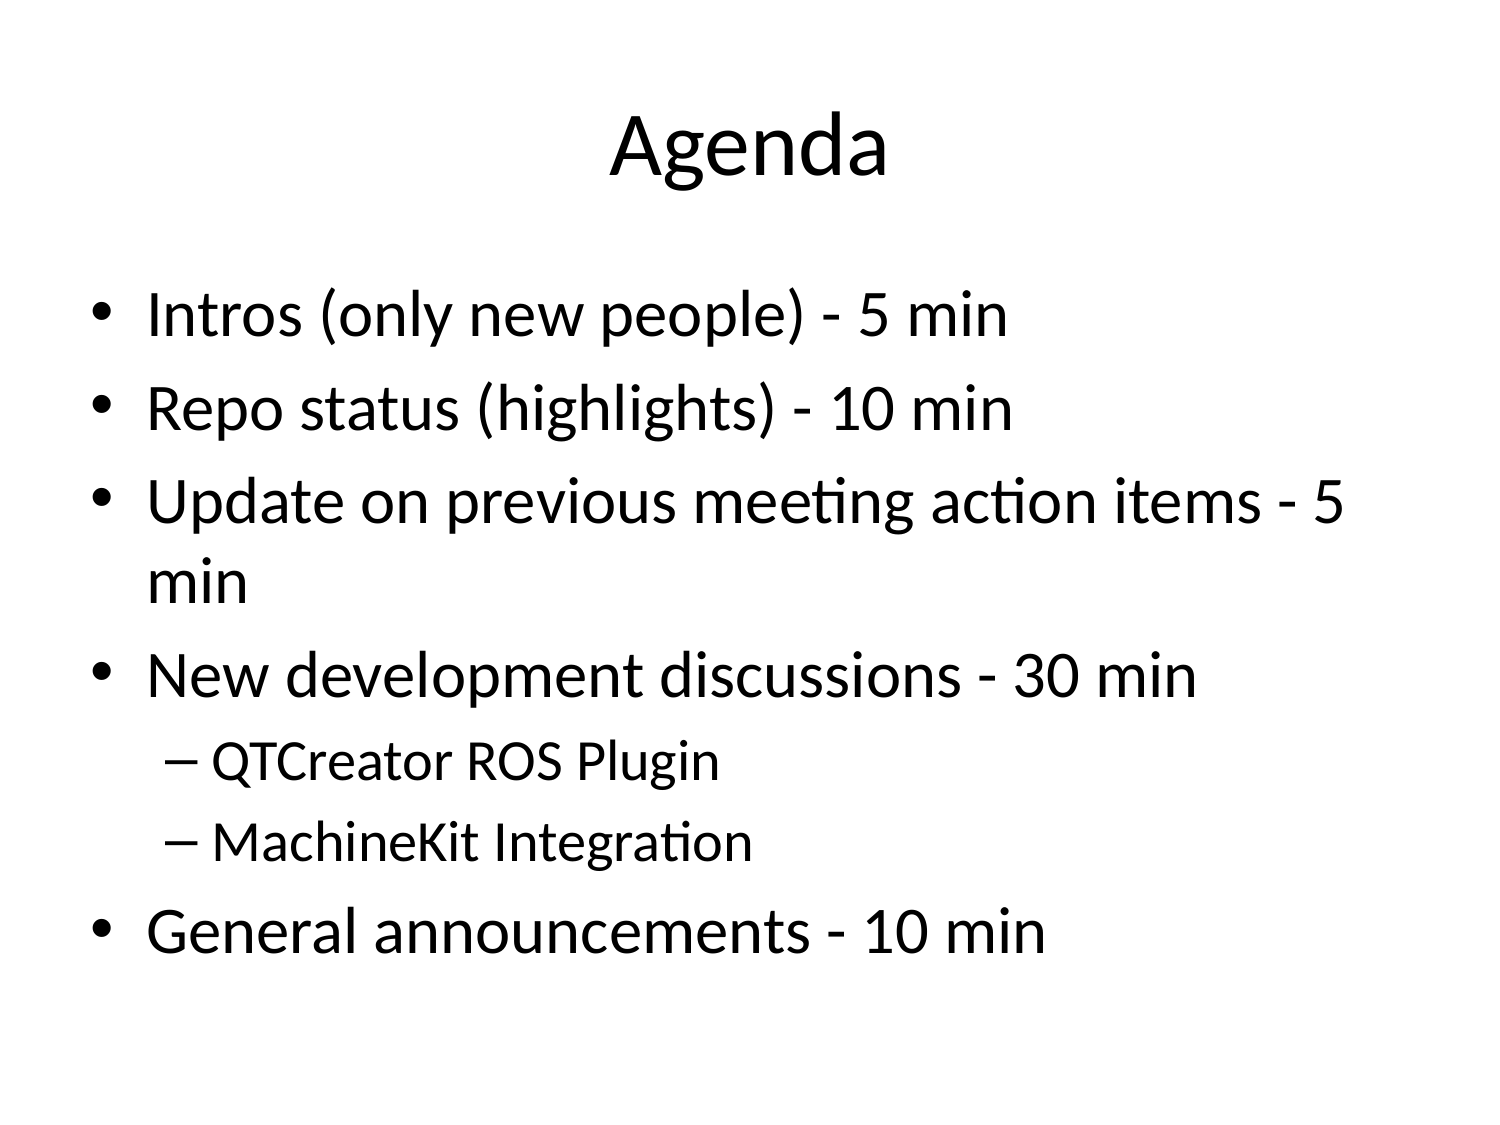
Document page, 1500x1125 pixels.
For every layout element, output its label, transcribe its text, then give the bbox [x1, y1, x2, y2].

title Agenda [75, 45, 1425, 233]
list Intros (only new people) - 5 min Repo status (highlights) - 10 min Update on previous meeting action items - 5 min New development discussions - 30 min QTCreator ROS Plugin MachineKit Integration General announcements - 10 min [75, 262, 1425, 1005]
